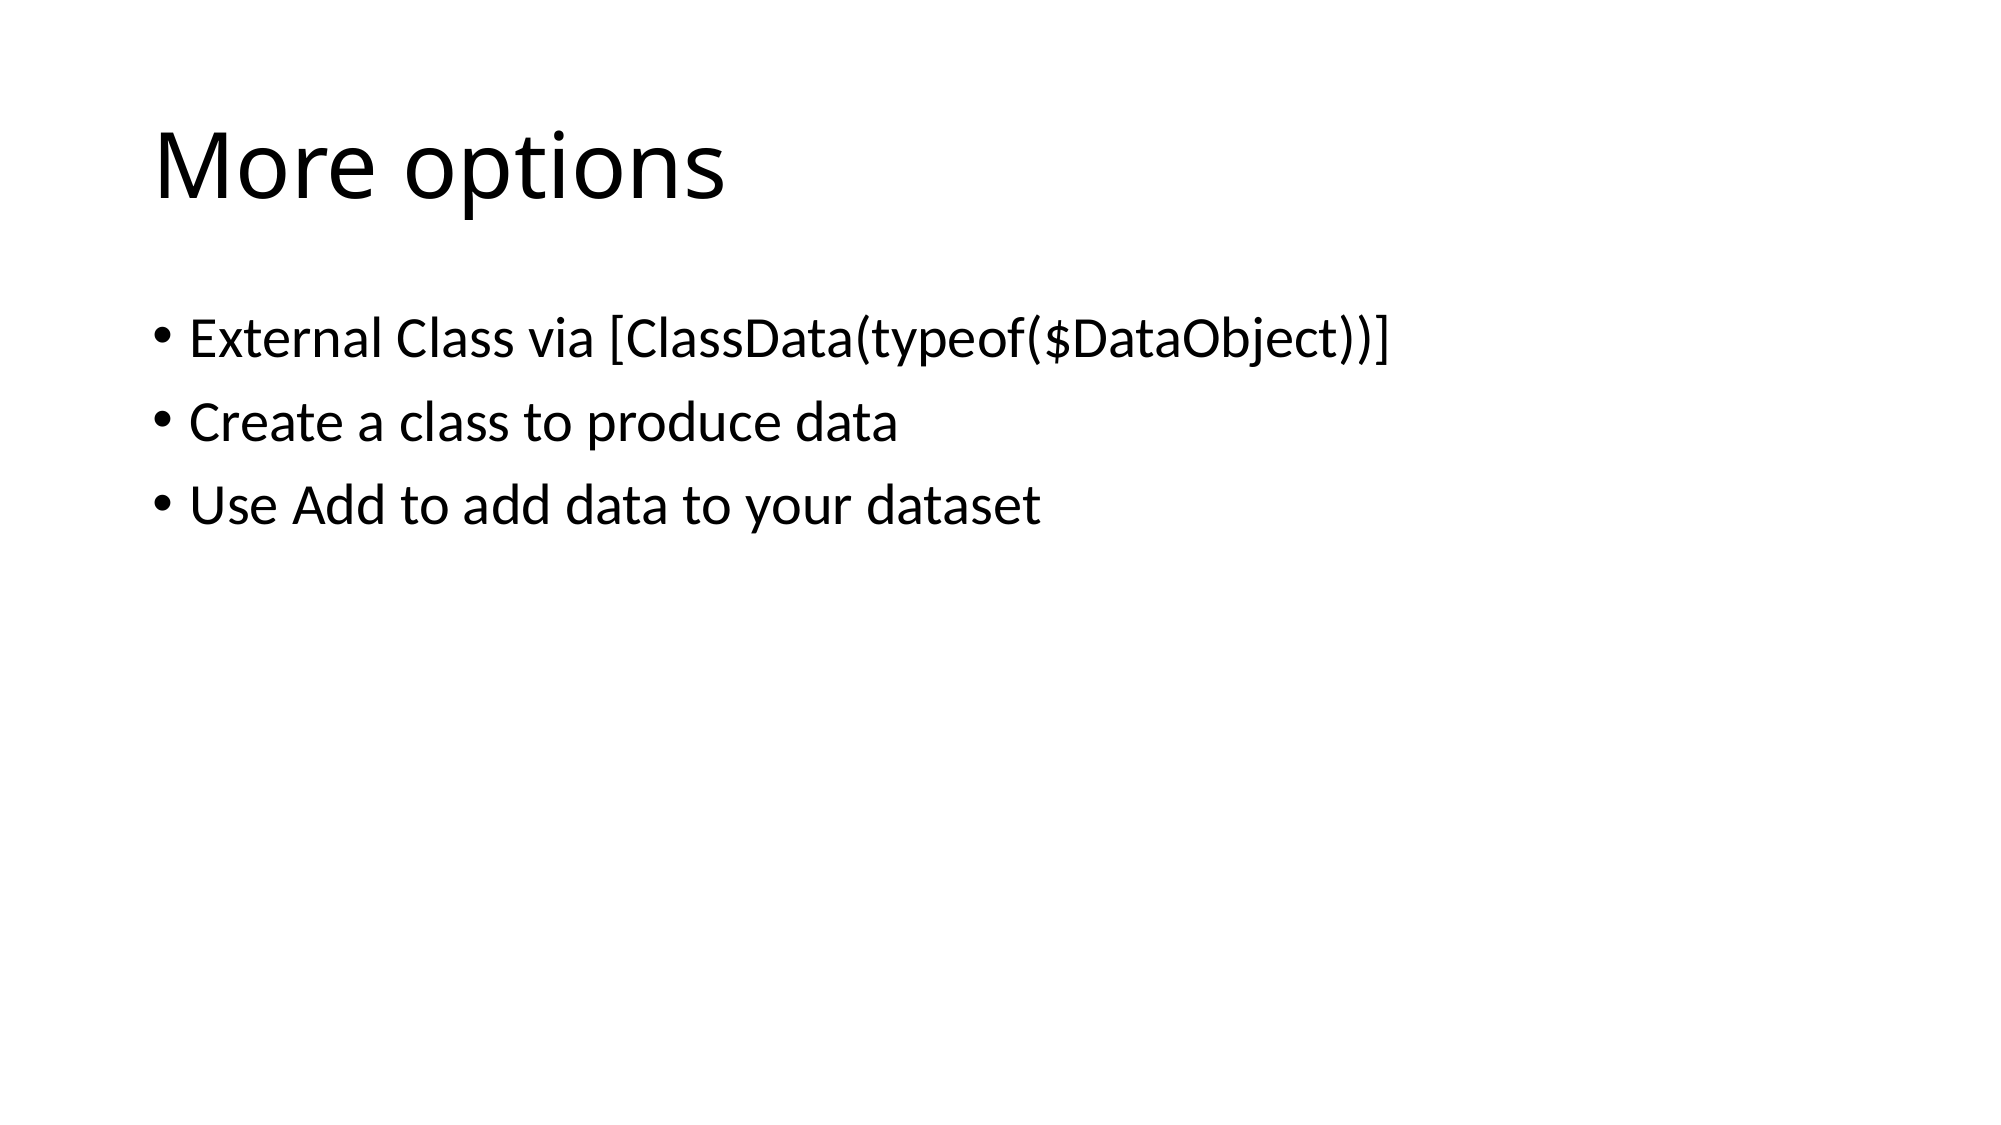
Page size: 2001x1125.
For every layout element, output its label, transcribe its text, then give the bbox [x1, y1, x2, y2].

title More options [137, 59, 1863, 278]
list External Class via [ClassData(typeof($DataObject))] Create a class to produce data Use Add to add data to your dataset [137, 299, 1863, 1014]
